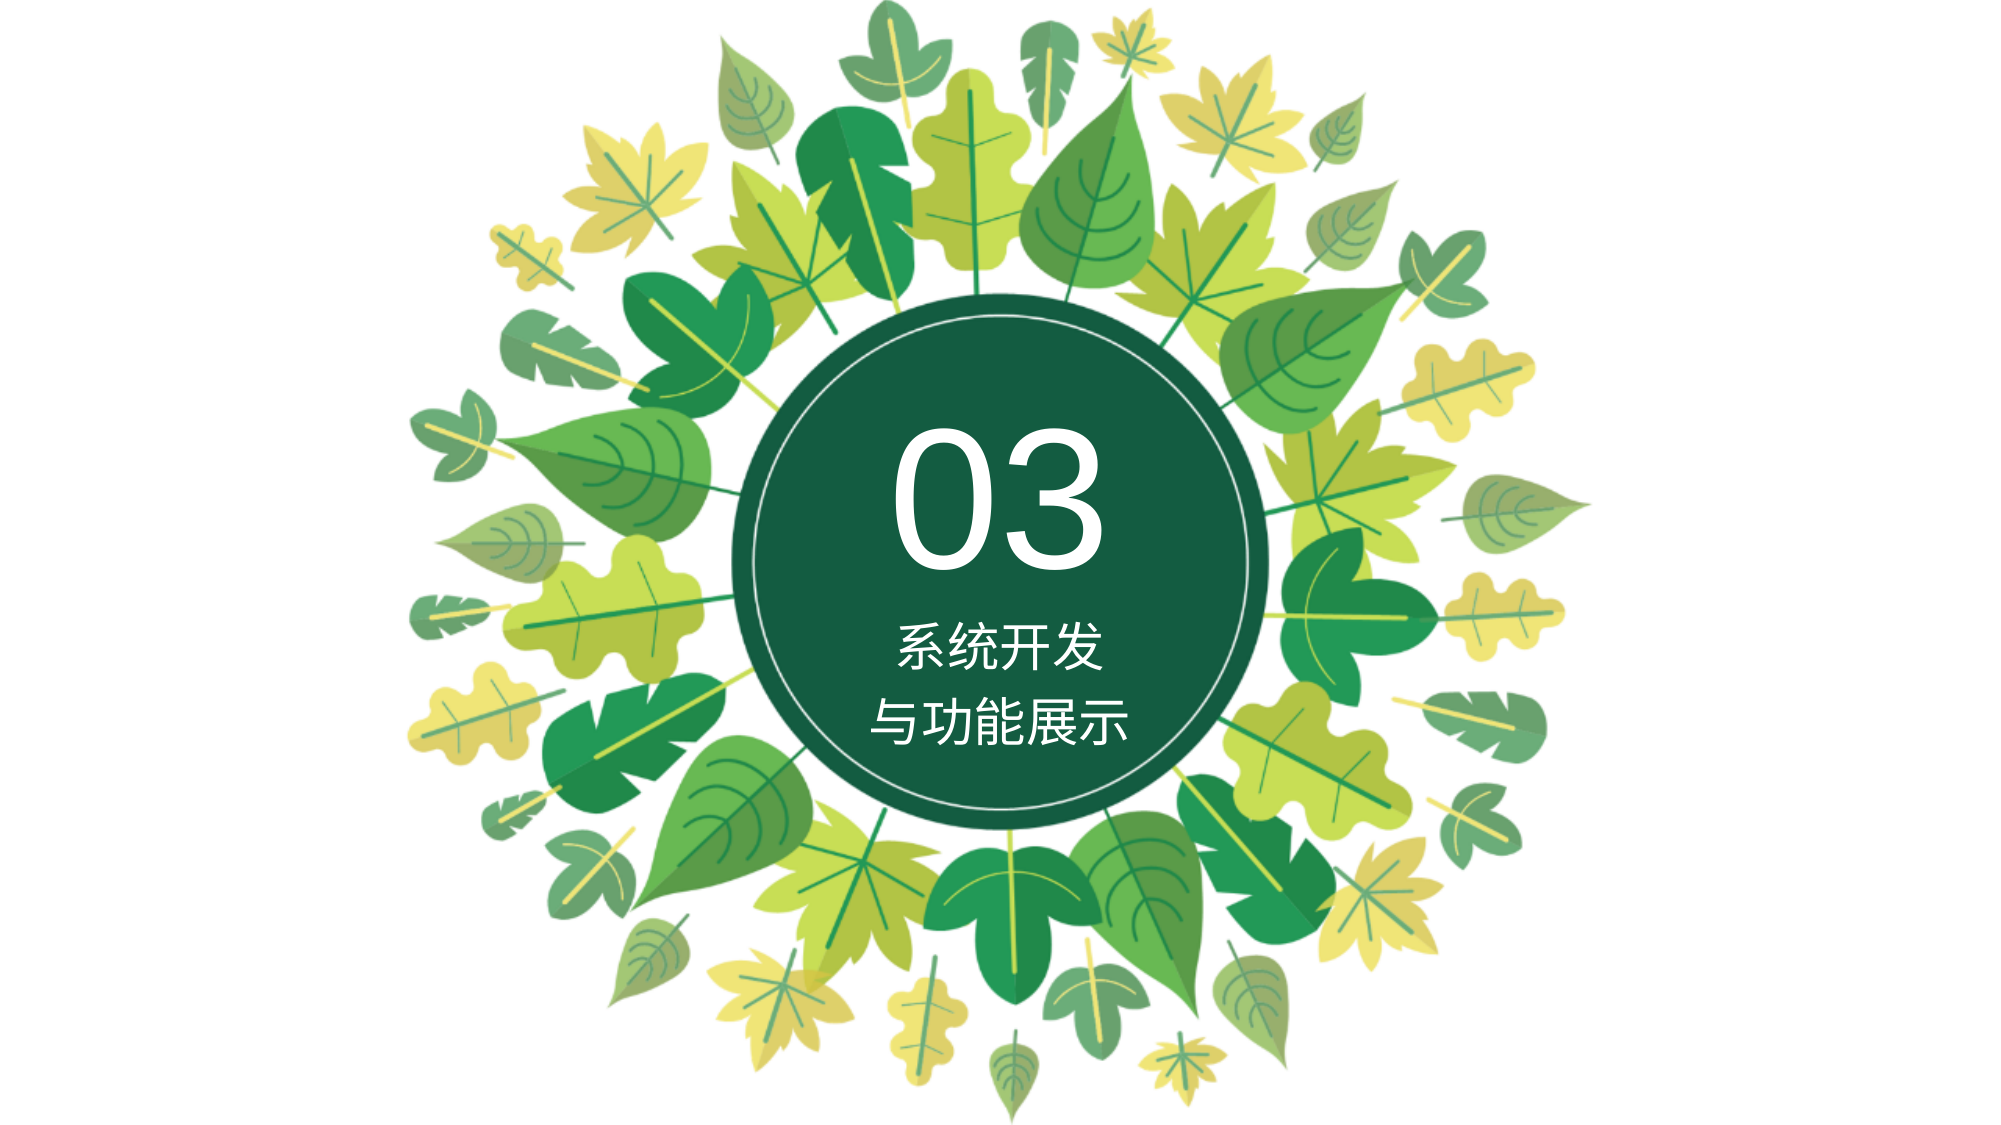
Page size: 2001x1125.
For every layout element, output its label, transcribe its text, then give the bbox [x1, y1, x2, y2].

picture [0, 0, 2001, 1125]
text_box 03 [782, 410, 1218, 597]
text_box 系统开发 与功能展示 [782, 613, 1218, 762]
